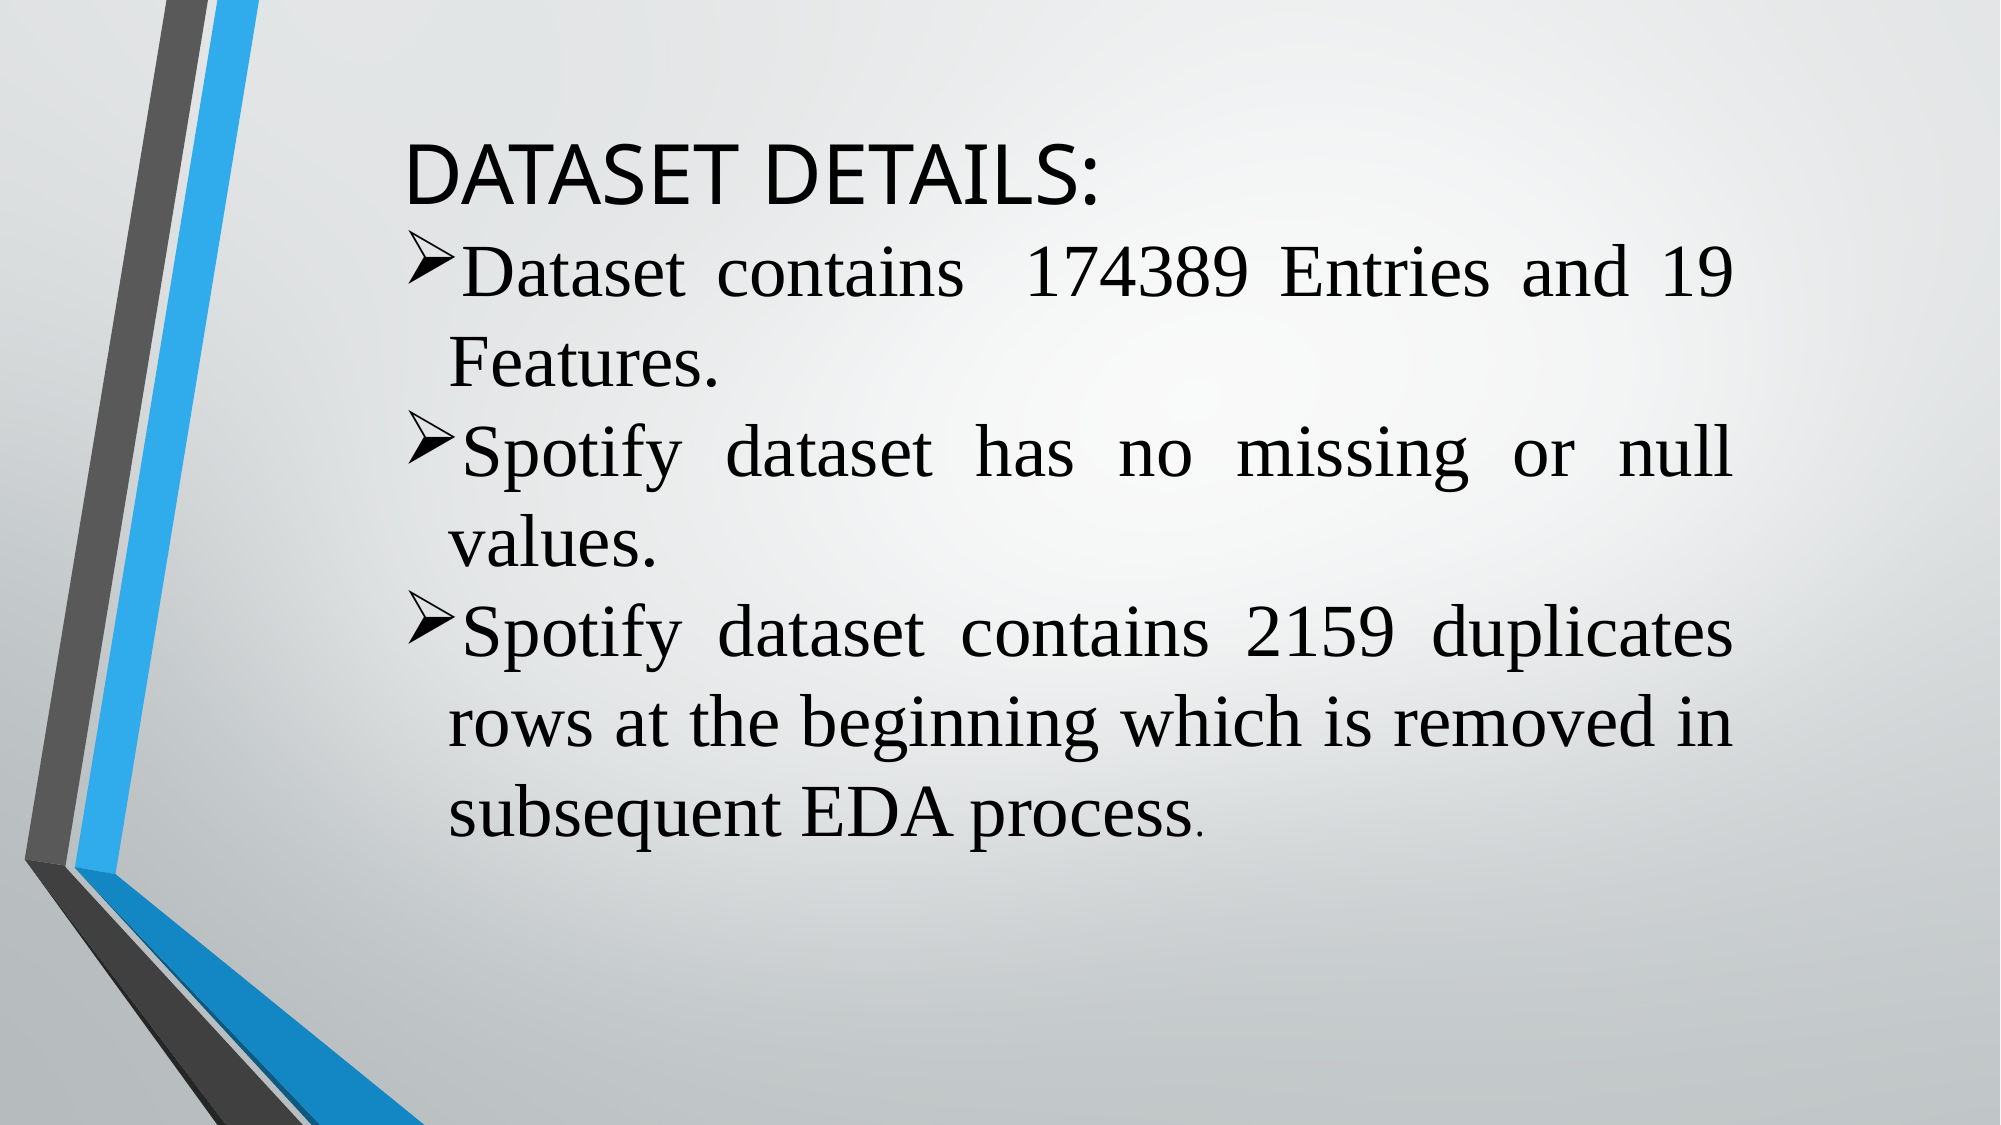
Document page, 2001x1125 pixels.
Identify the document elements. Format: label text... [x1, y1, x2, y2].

text_box DATASET DETAILS: Dataset contains 174389 Entries and 19 Features. Spotify dataset has no missing or null values. Spotify dataset contains 2159 duplicates rows at the beginning which is removed in subsequent EDA process. [387, 113, 1751, 859]
